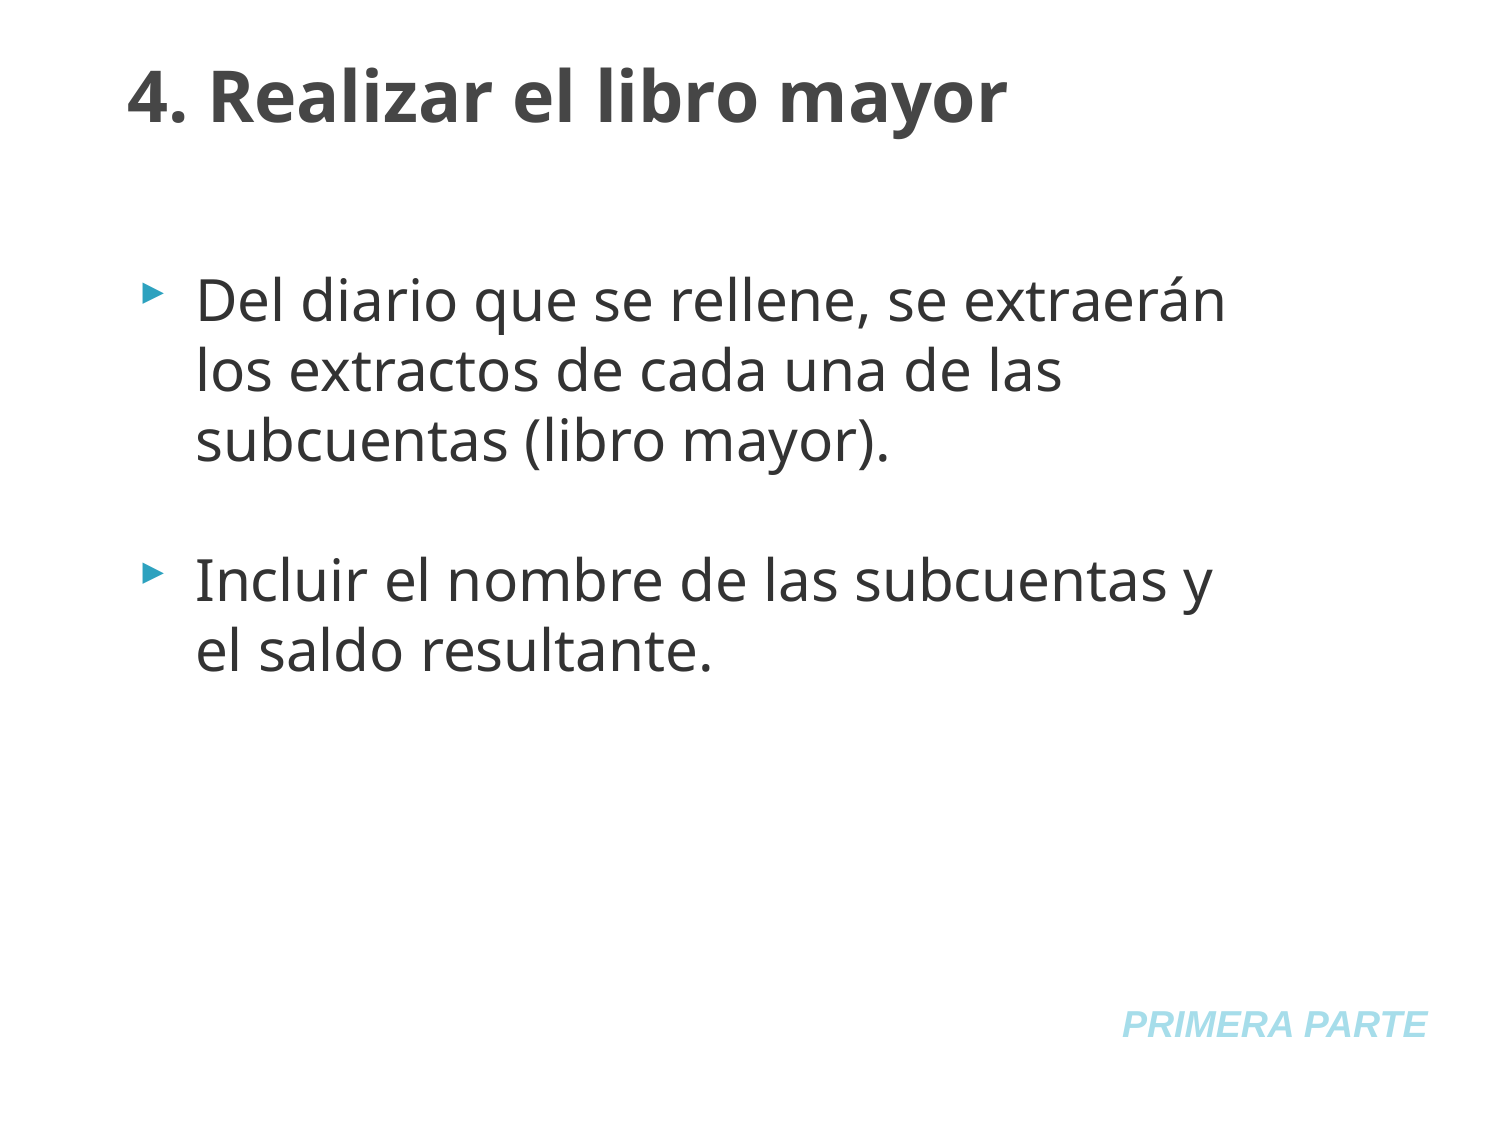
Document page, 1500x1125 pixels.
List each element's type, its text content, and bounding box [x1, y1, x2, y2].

title 4. Realizar el libro mayor [112, 42, 1463, 231]
list Del diario que se rellene, se extraerán los extractos de cada una de las subcuentas (libro mayor). Incluir el nombre de las subcuentas y el saldo resultante. [123, 255, 1276, 999]
text_box PRIMERA PARTE [1107, 992, 1443, 1053]
